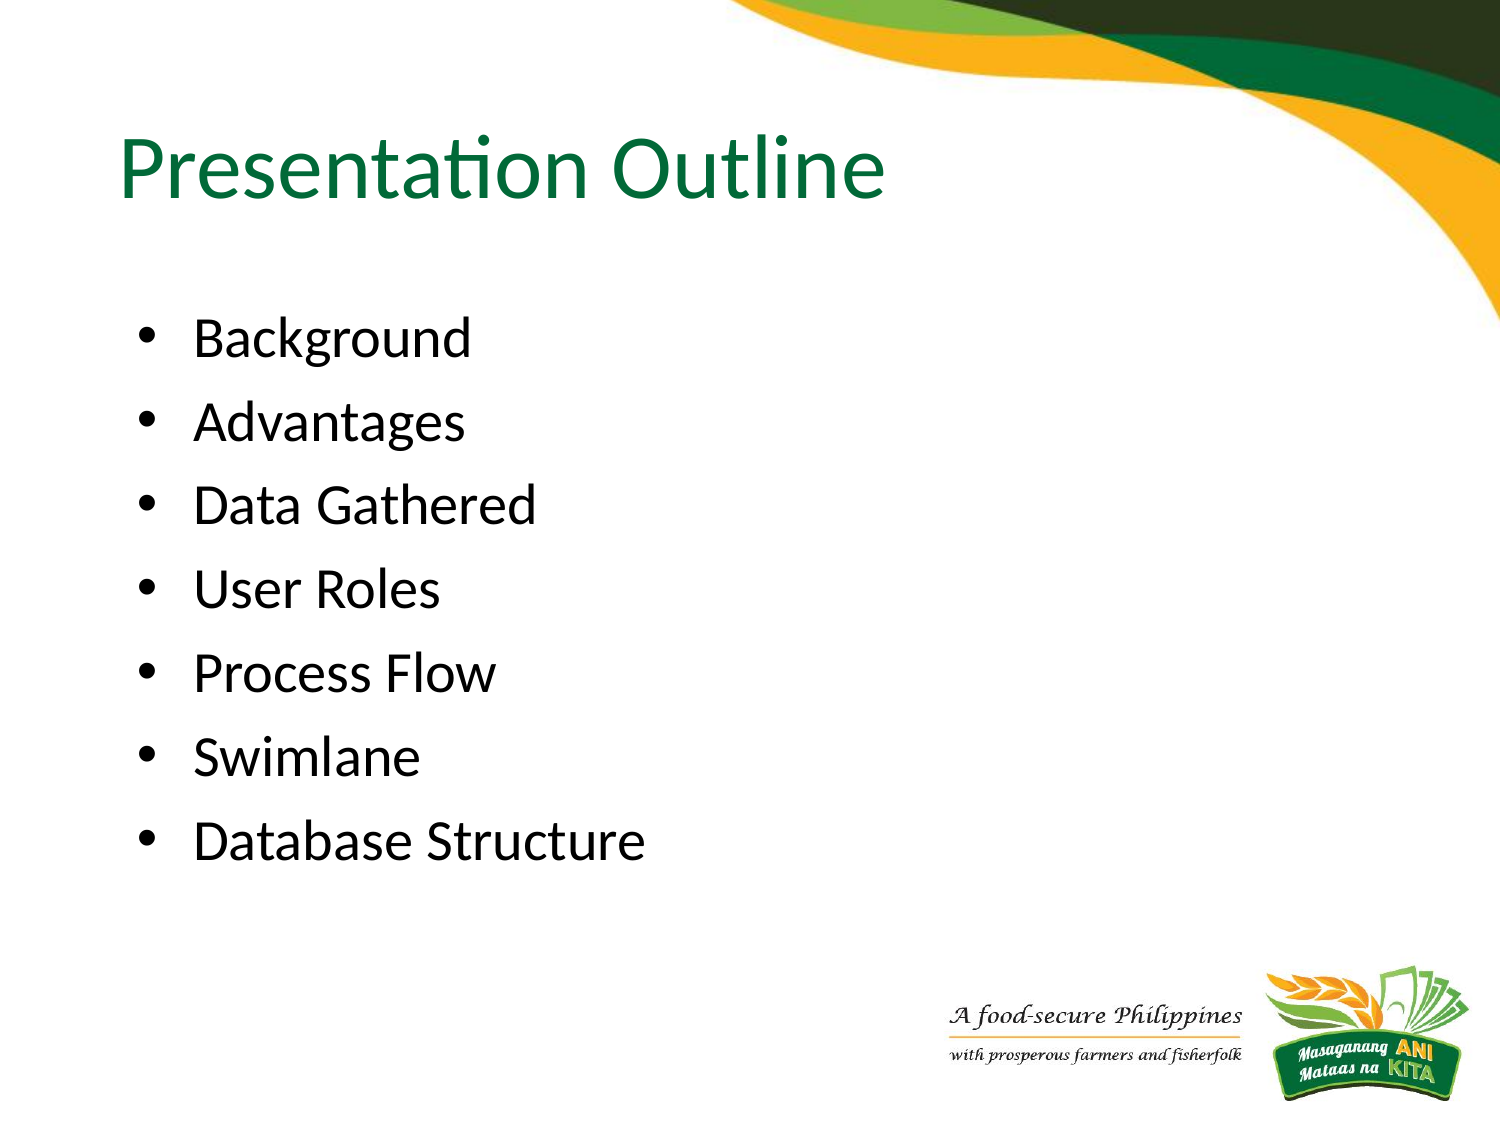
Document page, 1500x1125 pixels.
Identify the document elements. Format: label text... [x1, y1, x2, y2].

list Background Advantages Data Gathered User Roles Process Flow Swimlane Database Structure [103, 299, 1397, 1014]
picture [0, 0, 1500, 1125]
title Presentation Outline [103, 59, 1397, 278]
